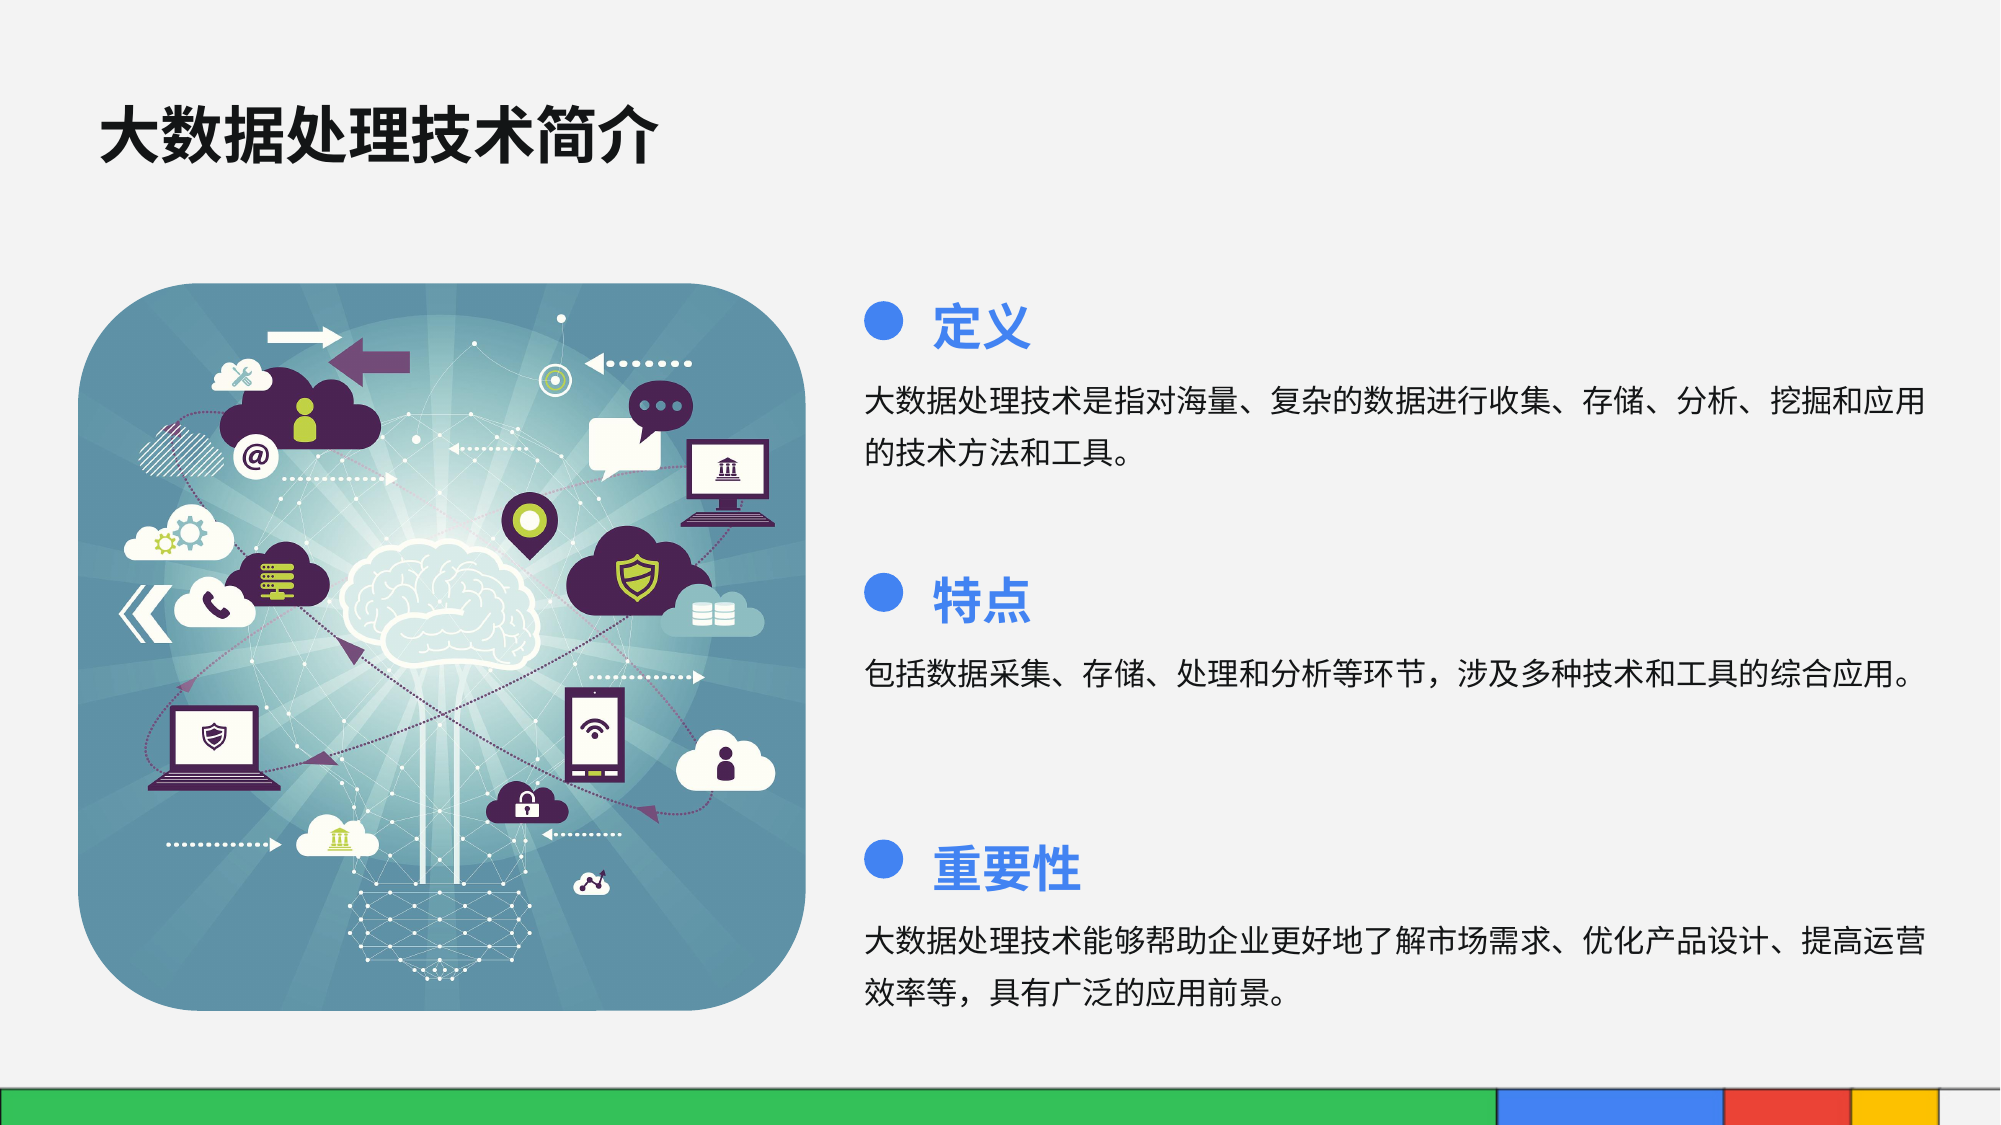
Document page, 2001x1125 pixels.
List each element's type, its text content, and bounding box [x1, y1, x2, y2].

text_box 包括数据采集、存储、处理和分析等环节，涉及多种技术和工具的综合应用。 [864, 639, 1927, 790]
picture [0, 0, 2001, 1125]
text_box 大数据处理技术是指对海量、复杂的数据进行收集、存储、分析、挖掘和应用的技术方法和工具。 [864, 366, 1927, 517]
text_box 大数据处理技术能够帮助企业更好地了解市场需求、优化产品设计、提高运营效率等，具有广泛的应用前景。 [864, 906, 1927, 1057]
text_box 定义 [912, 266, 1897, 366]
text_box [864, 839, 904, 879]
text_box 大数据处理技术简介 [78, 43, 1922, 194]
text_box 重要性 [912, 800, 1897, 906]
text_box [864, 572, 904, 612]
text_box 特点 [912, 535, 1897, 639]
text_box [864, 301, 904, 341]
